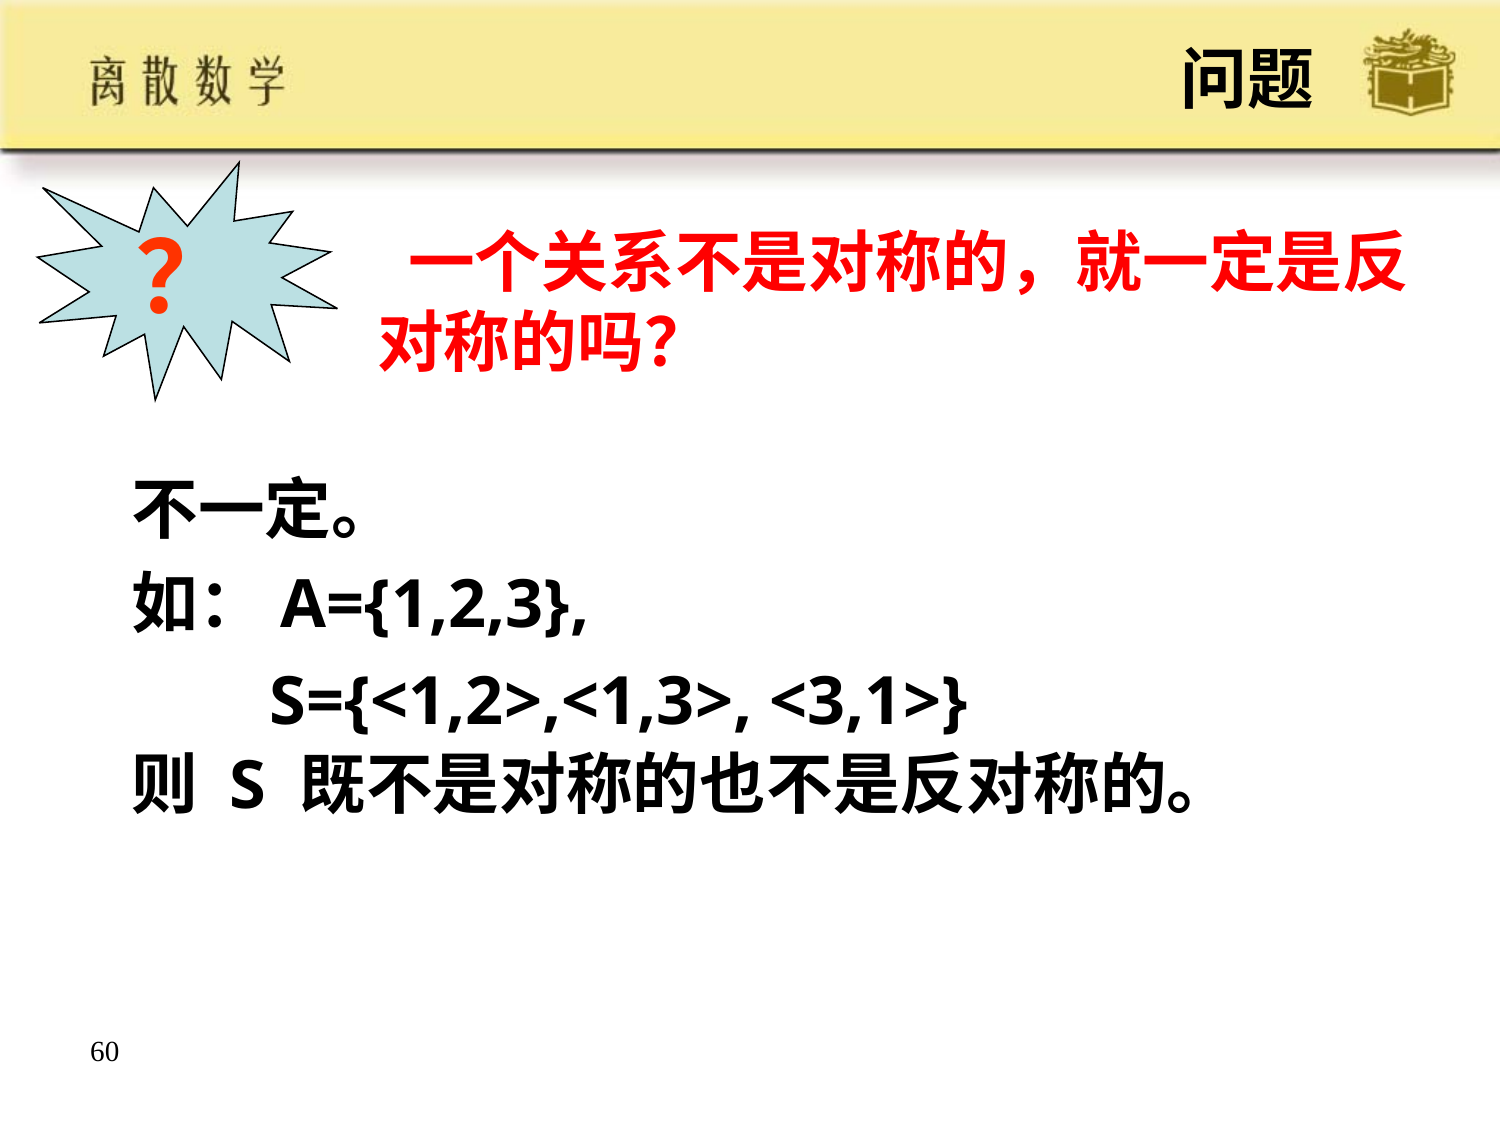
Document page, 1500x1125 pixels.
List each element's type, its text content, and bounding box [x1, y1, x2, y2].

title 问题 [324, 42, 1329, 112]
text_box 不一定。 如：A={1,2,3}, S={<1,2>,<1,3>, <3,1>} 则 S 既不是对称的也不是反对称的。 [116, 487, 1417, 826]
picture [0, 0, 1500, 1125]
slide_number 60 [75, 1024, 425, 1103]
text_box 一个关系不是对称的，就一定是反对称的吗？ [362, 212, 1438, 388]
text_box ？ [37, 162, 338, 400]
